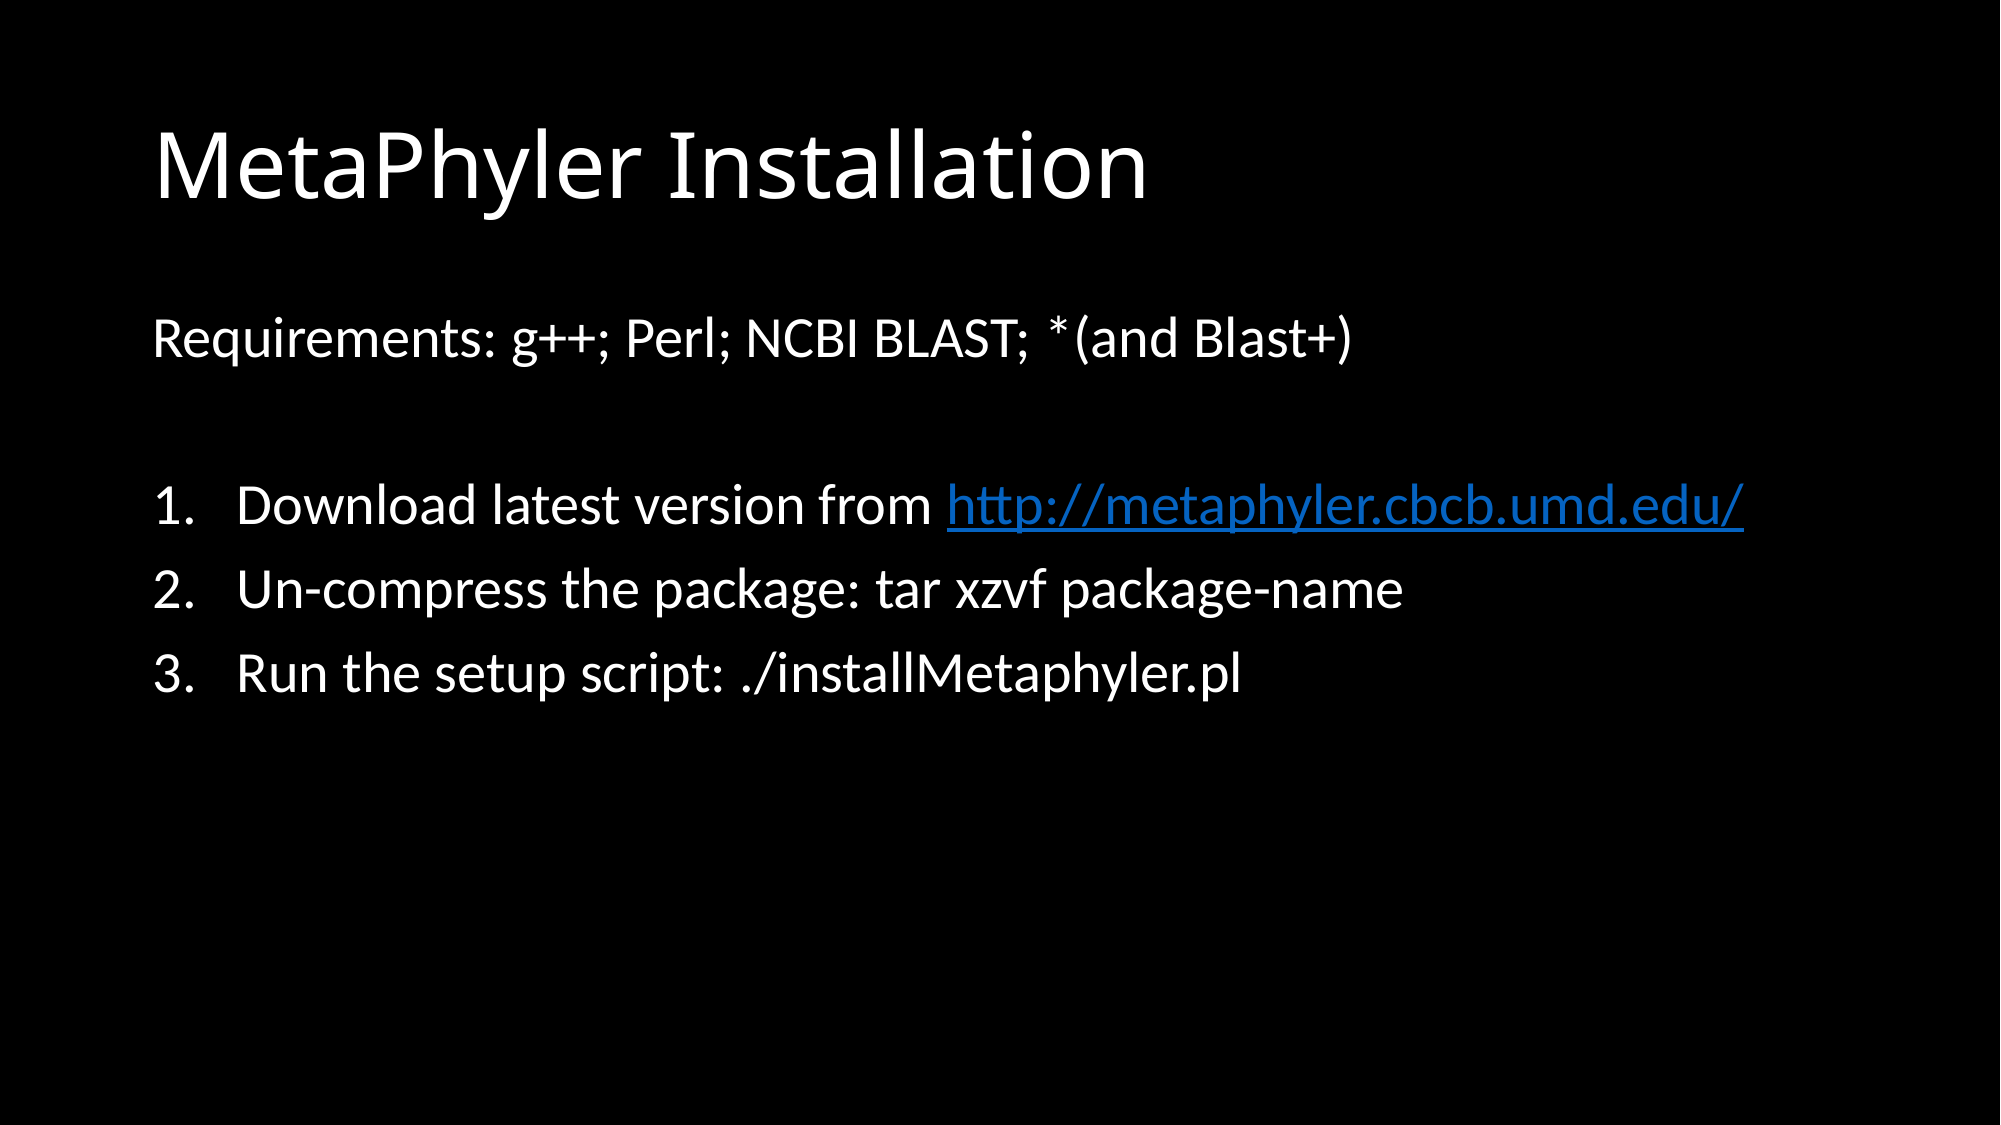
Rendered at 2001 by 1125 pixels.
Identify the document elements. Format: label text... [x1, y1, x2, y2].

list Requirements: g++; Perl; NCBI BLAST; *(and Blast+) Download latest version from http://metaphyler.cbcb.umd.edu/ Un-compress the package: tar xzvf package-name Run the setup script: ./installMetaphyler.pl [137, 299, 1863, 1014]
title MetaPhyler Installation [137, 59, 1863, 278]
